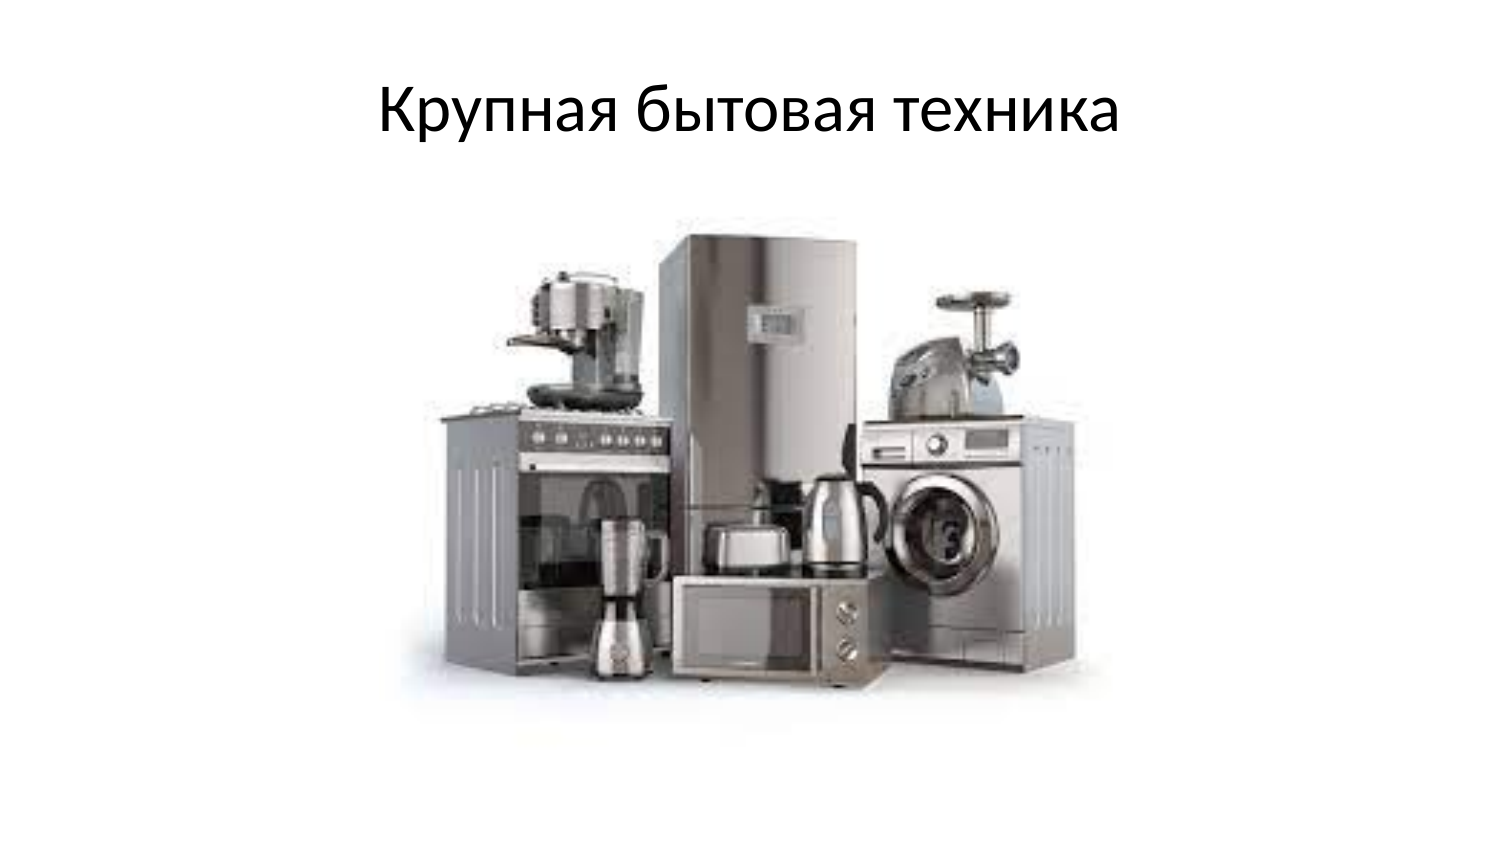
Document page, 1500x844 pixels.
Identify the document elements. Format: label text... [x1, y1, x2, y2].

picture [378, 195, 1122, 753]
title Крупная бытовая техника [75, 33, 1425, 175]
